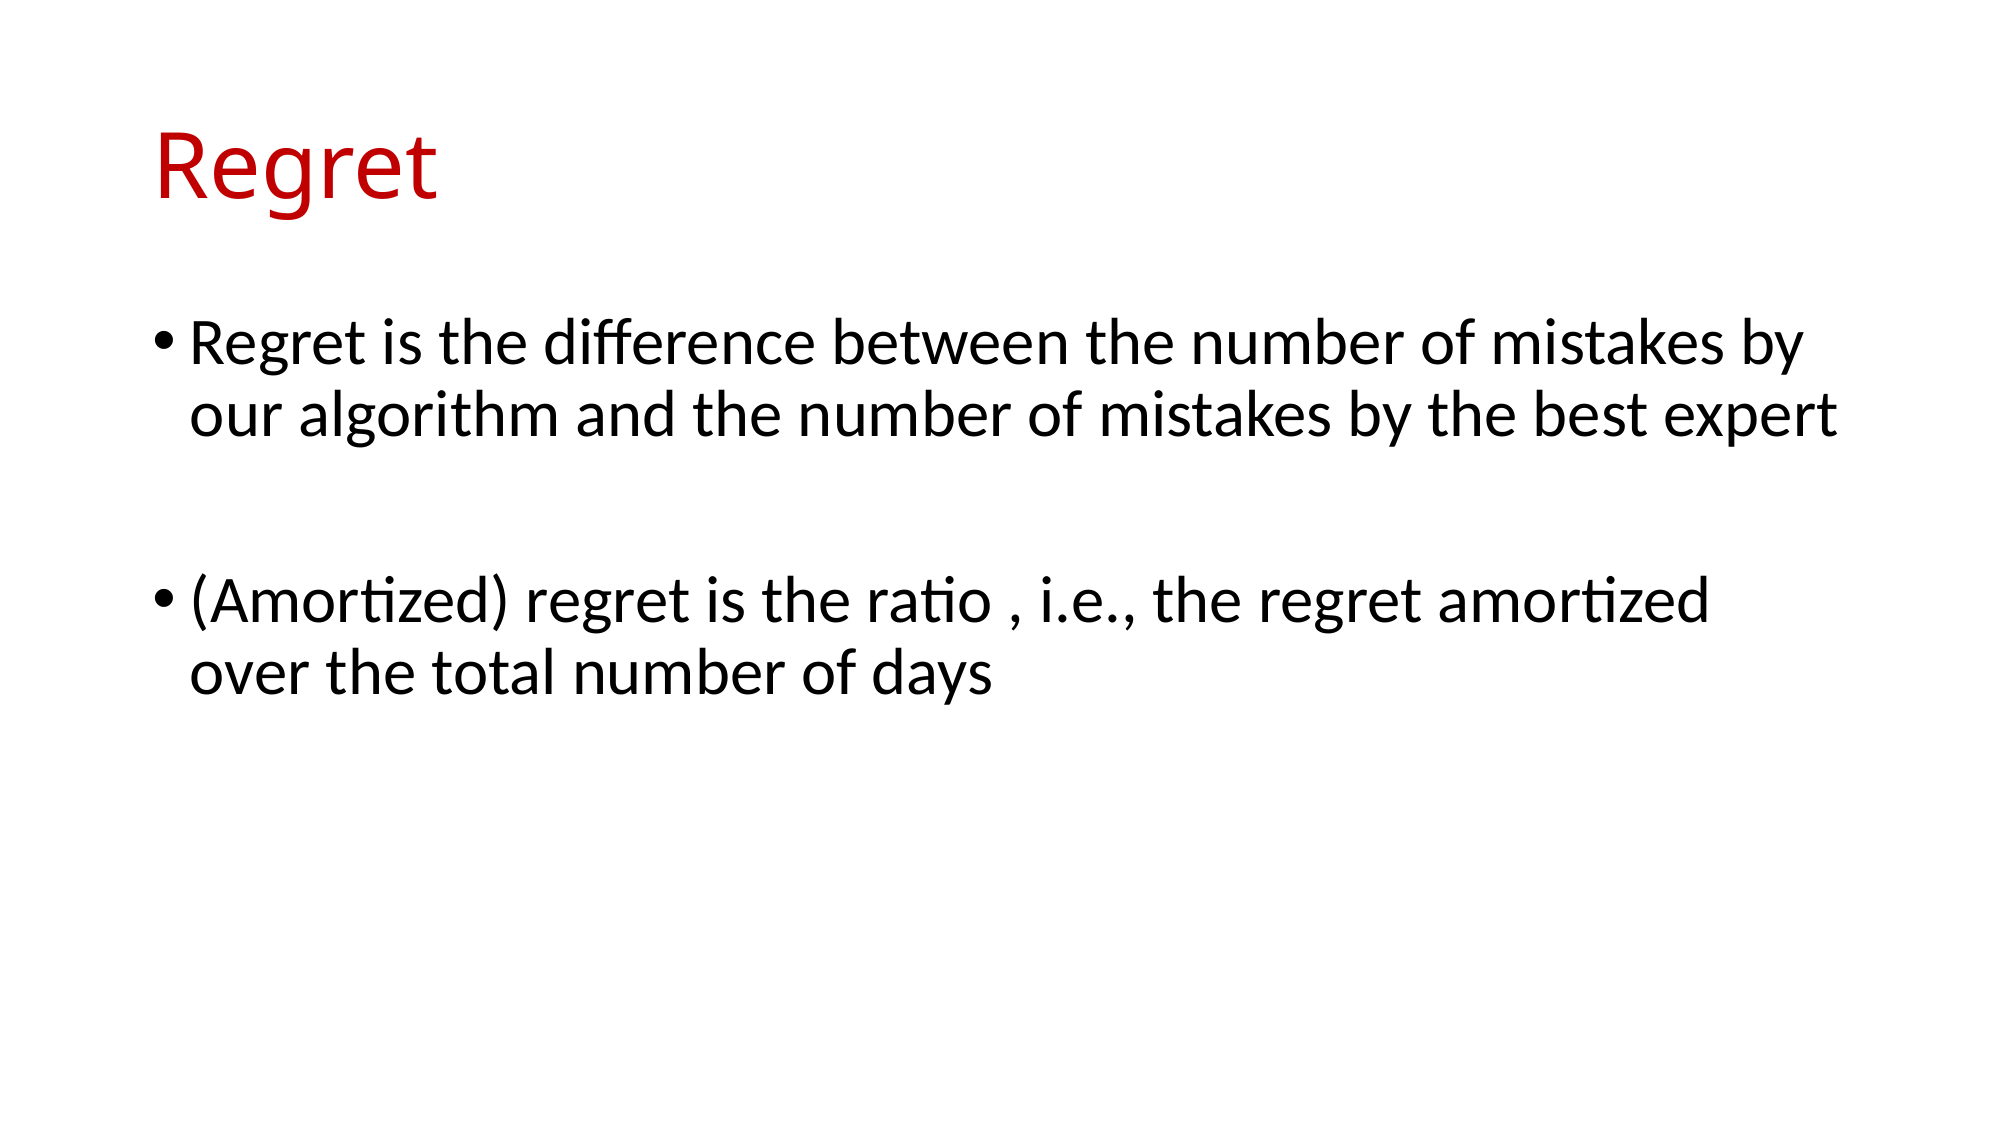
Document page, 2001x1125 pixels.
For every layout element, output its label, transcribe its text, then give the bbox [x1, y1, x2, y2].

title Regret [137, 59, 1863, 278]
